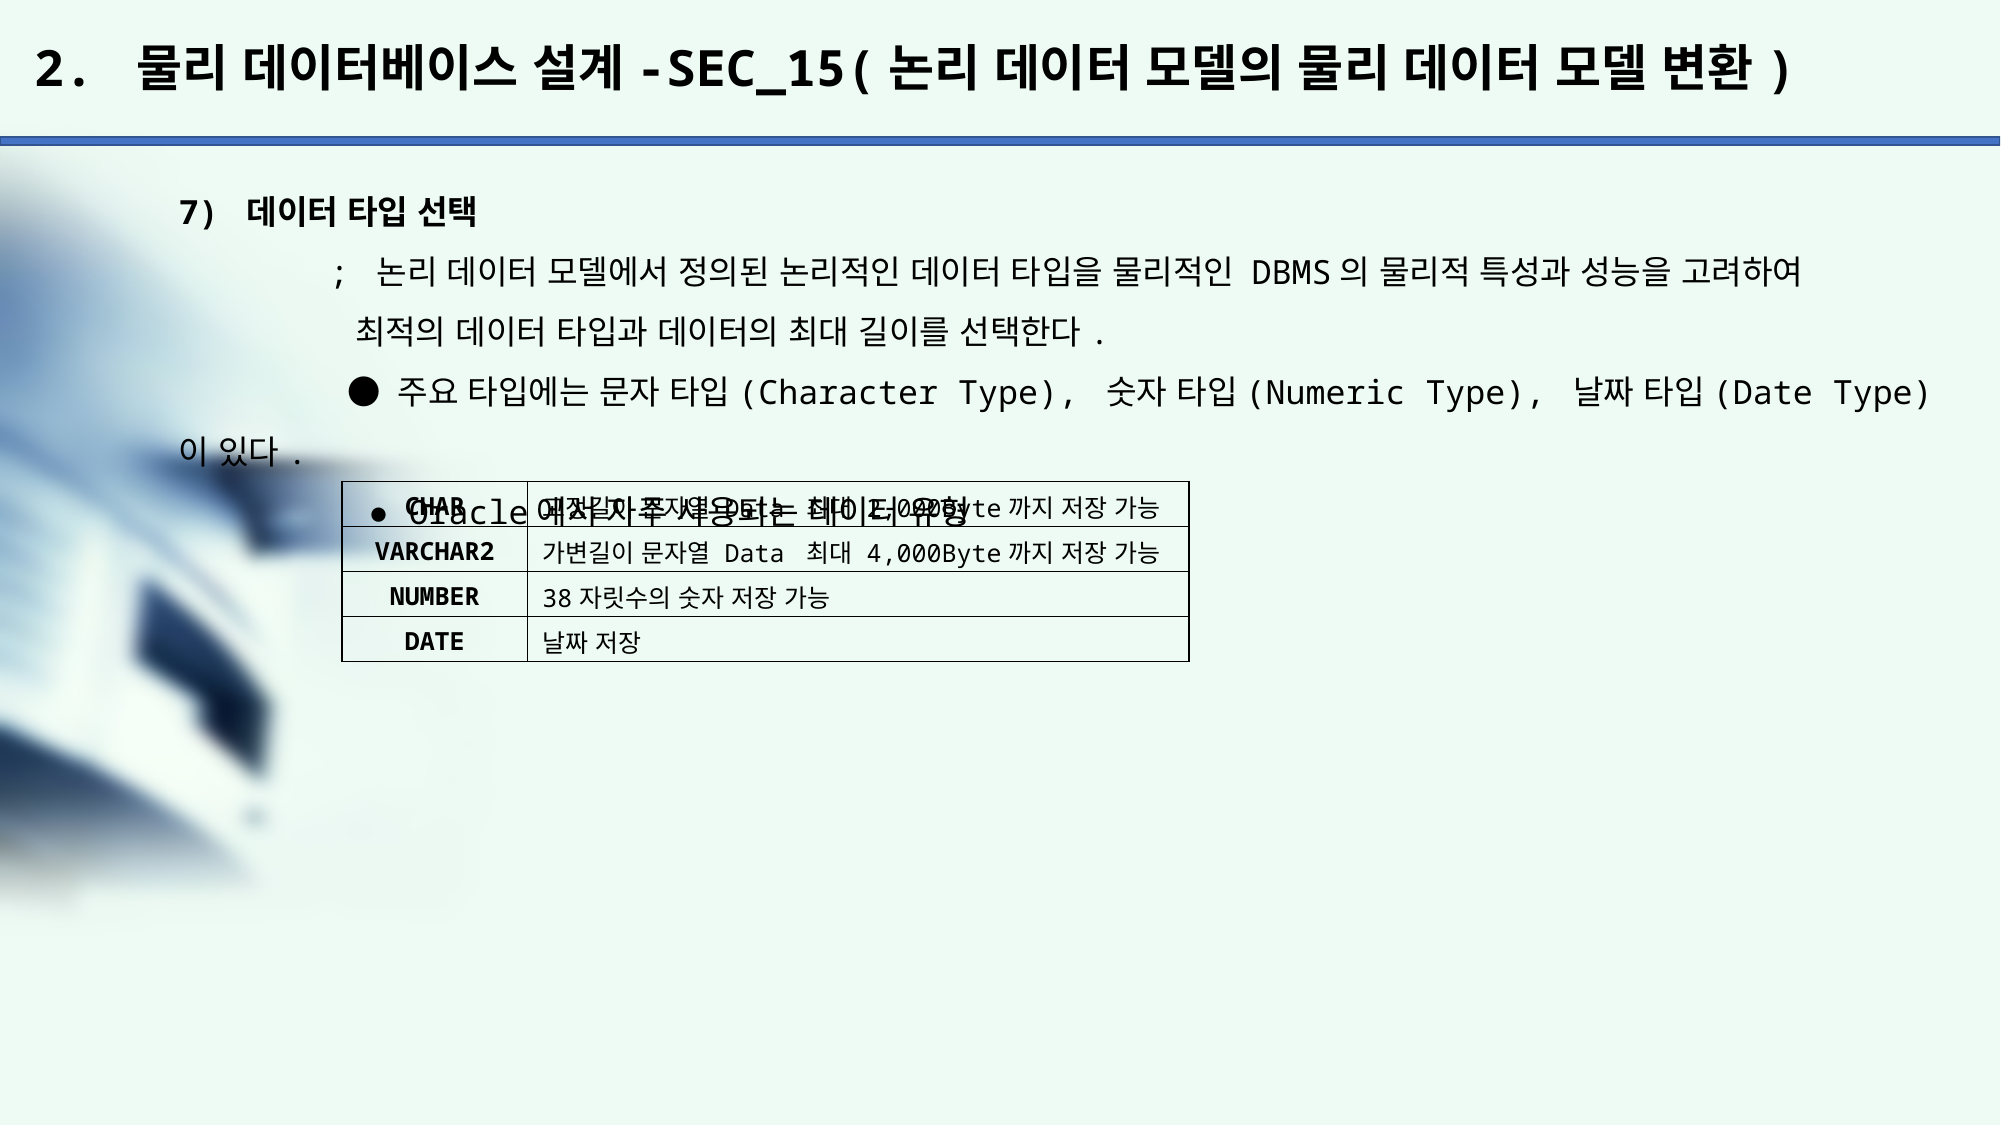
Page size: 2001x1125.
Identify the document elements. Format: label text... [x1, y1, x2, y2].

picture [0, 146, 2000, 1125]
table_header 고정길이 문자열 Data 최대 2,000Byte까지 저장 가능 [528, 482, 1188, 526]
table_cell DATE [343, 617, 527, 661]
picture [0, 0, 2000, 136]
table_cell VARCHAR2 [343, 527, 527, 571]
title 2. 물리 데이터베이스 설계-SEC_15(논리 데이터 모델의 물리 데이터 모델 변환) [19, 14, 1922, 126]
table_cell NUMBER [343, 572, 527, 616]
table_cell 38자릿수의 숫자 저장 가능 [528, 572, 1188, 616]
table_cell 가변길이 문자열 Data 최대 4,000Byte까지 저장 가능 [528, 527, 1188, 571]
text_box 7) 데이터 타입 선택 ; 논리 데이터 모델에서 정의된 논리적인 데이터 타입을 물리적인 DBMS의 물리적 특성과 성능을 고려하여 최적의 데이터 타입과 데이터의 최대 길이를 선택한다. ● 주요 타입에는 문자 타입(Character Type), 숫자 타입(Numeric Type), 날짜 타입(Date Type)이 있다. ● Oracle에서 자주 사용되는 데이터 유형 [163, 164, 1969, 539]
table_cell 날짜 저장 [528, 617, 1188, 661]
table_header CHAR [343, 482, 527, 526]
